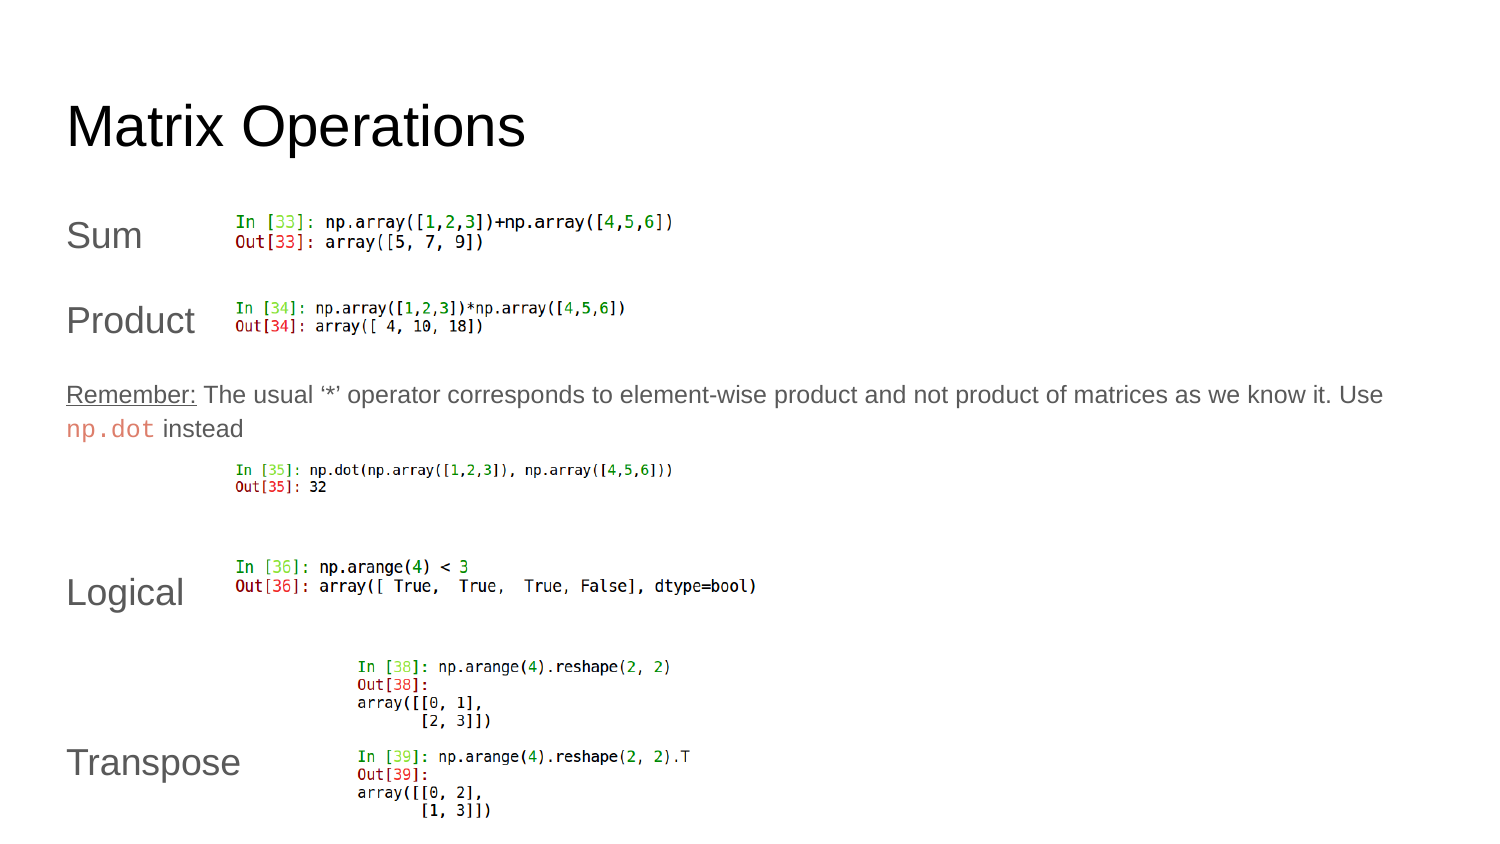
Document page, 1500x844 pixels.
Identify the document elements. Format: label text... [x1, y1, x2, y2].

title Matrix Operations [51, 72, 1449, 167]
list Sum Product Remember: The usual ‘*’ operator corresponds to element-wise product and not product of matrices as we know it. Use np.dot instead Logical Transpose [51, 189, 1449, 750]
picture [234, 209, 680, 255]
picture [234, 553, 762, 607]
picture [234, 452, 680, 505]
picture [355, 648, 703, 827]
picture [234, 296, 629, 342]
